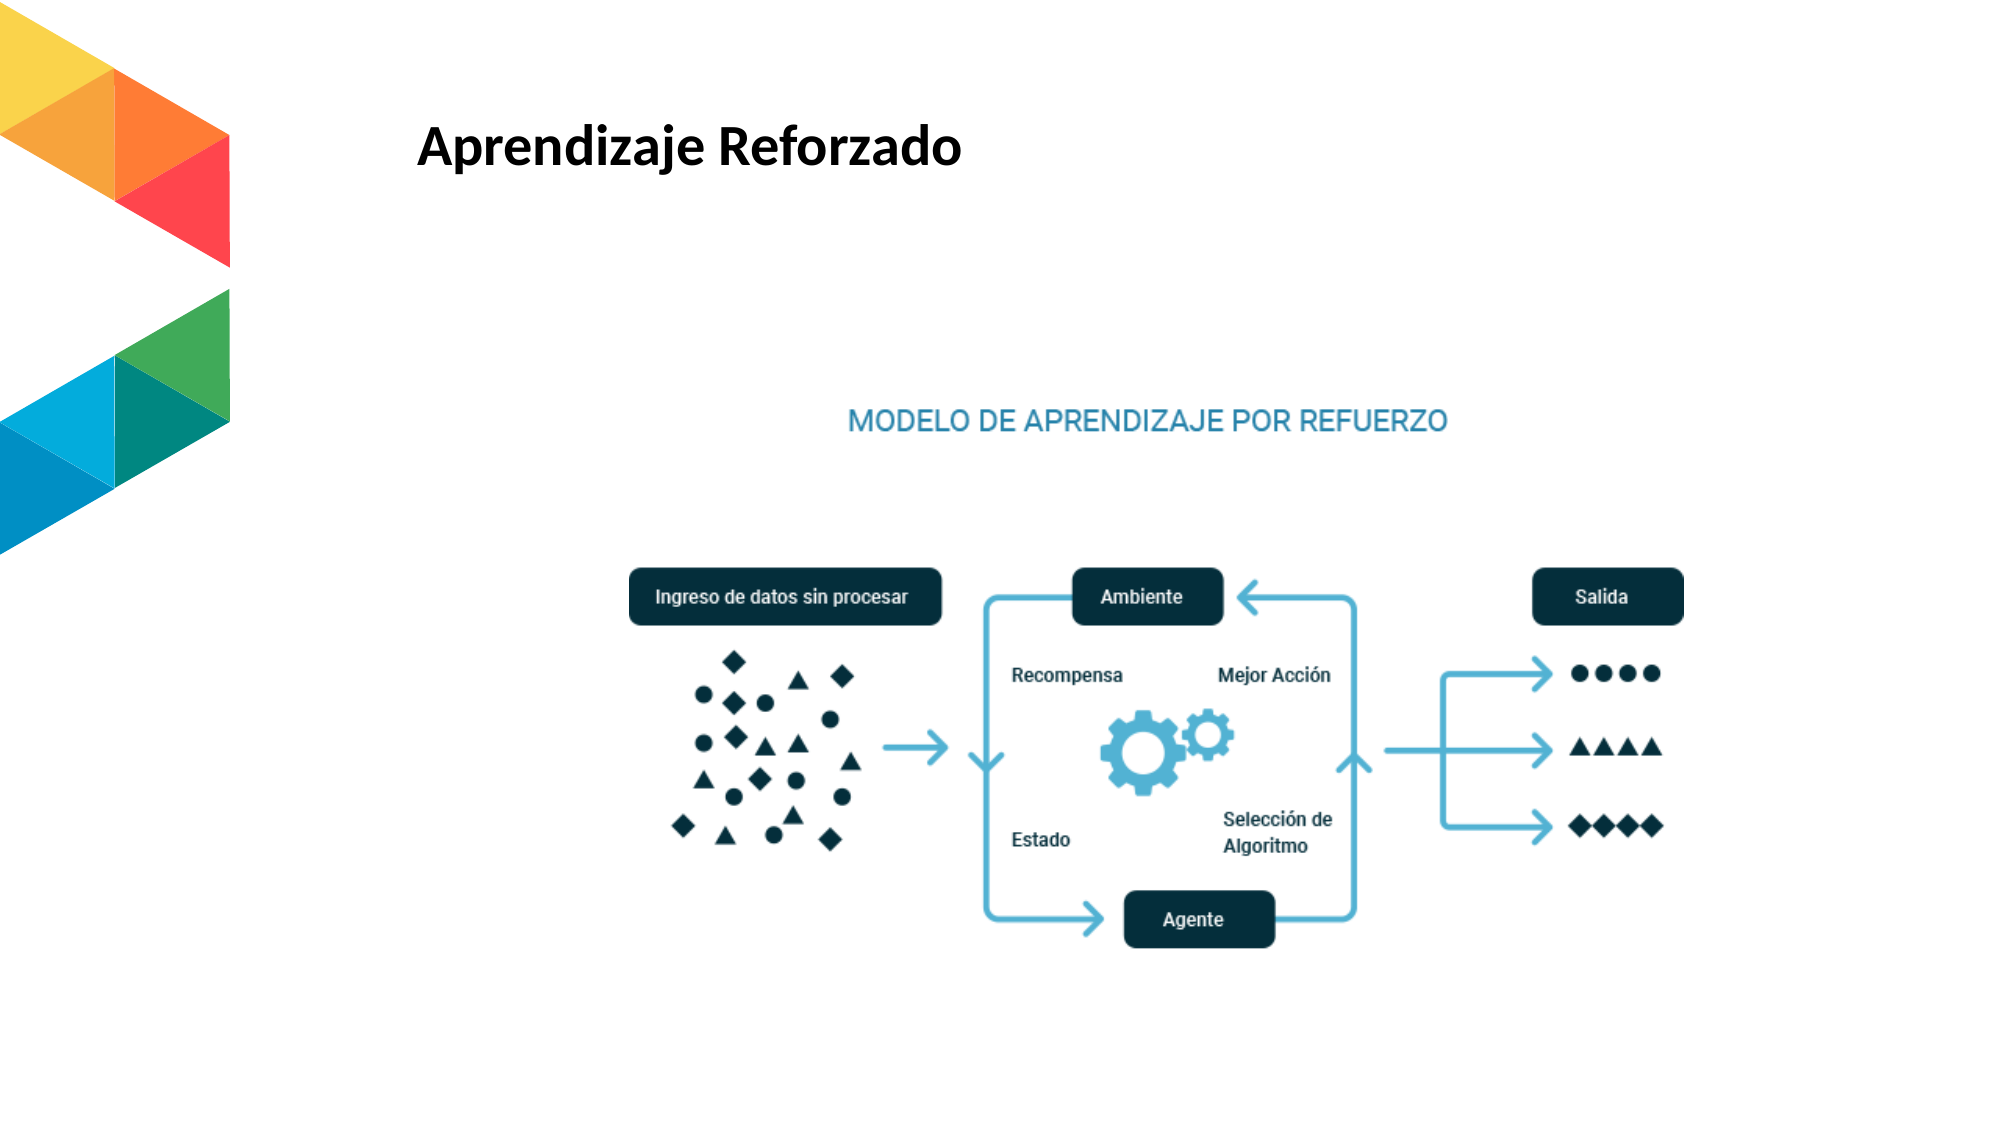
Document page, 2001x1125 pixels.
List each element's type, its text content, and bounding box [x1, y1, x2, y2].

picture [834, 593, 908, 606]
picture [629, 325, 1685, 1030]
picture [803, 588, 827, 603]
picture [751, 590, 797, 603]
picture [724, 590, 746, 603]
picture [1576, 588, 1627, 603]
title Aprendizaje Reforzado [402, 108, 1916, 294]
picture [656, 590, 719, 606]
